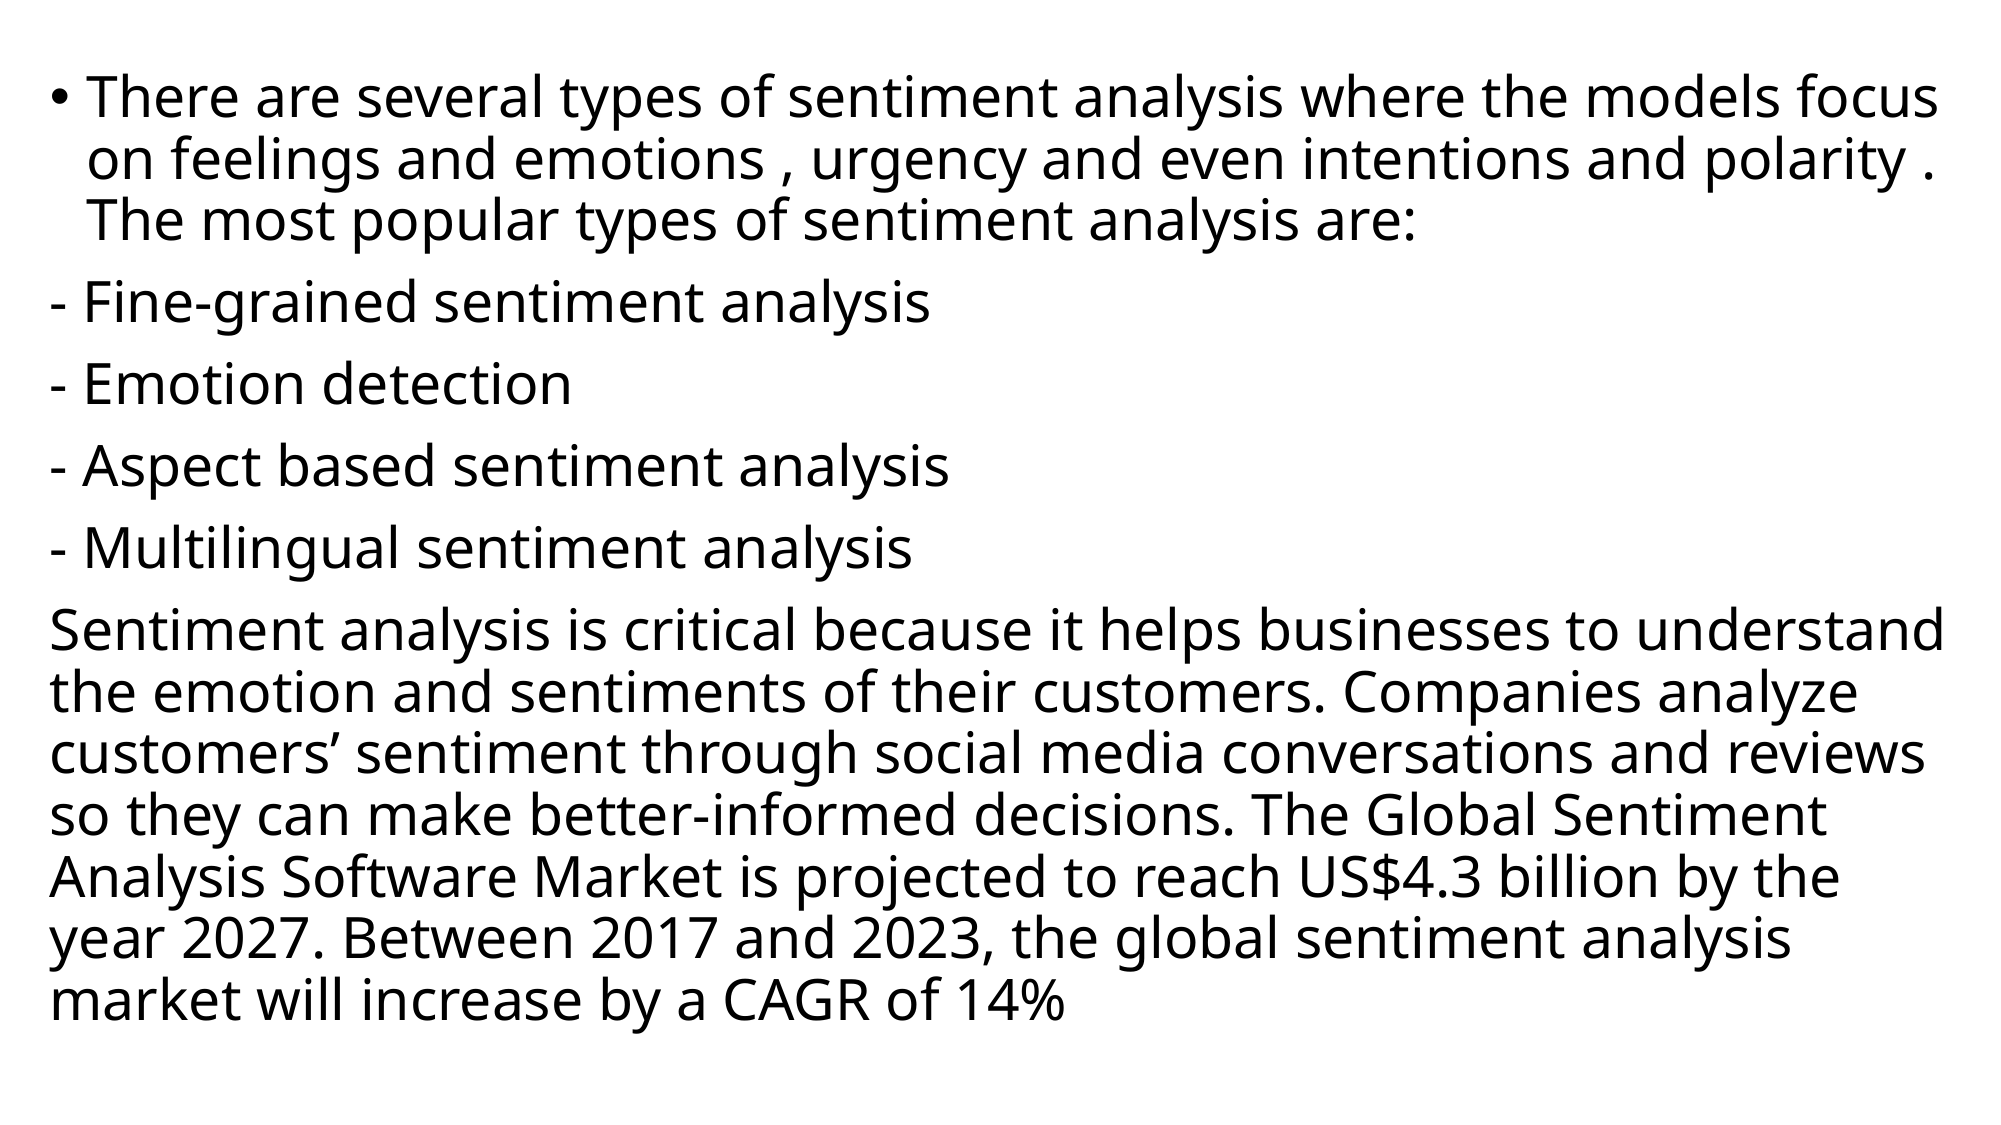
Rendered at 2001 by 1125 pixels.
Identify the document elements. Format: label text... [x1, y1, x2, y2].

list There are several types of sentiment analysis where the models focus on feelings and emotions , urgency and even intentions and polarity . The most popular types of sentiment analysis are: - Fine-grained sentiment analysis - Emotion detection - Aspect based sentiment analysis - Multilingual sentiment analysis Sentiment analysis is critical because it helps businesses to understand the emotion and sentiments of their customers. Companies analyze customers’ sentiment through social media conversations and reviews so they can make better-informed decisions. The Global Sentiment Analysis Software Market is projected to reach US$4.3 billion by the year 2027. Between 2017 and 2023, the global sentiment analysis market will increase by a CAGR of 14% [34, 60, 1974, 1094]
